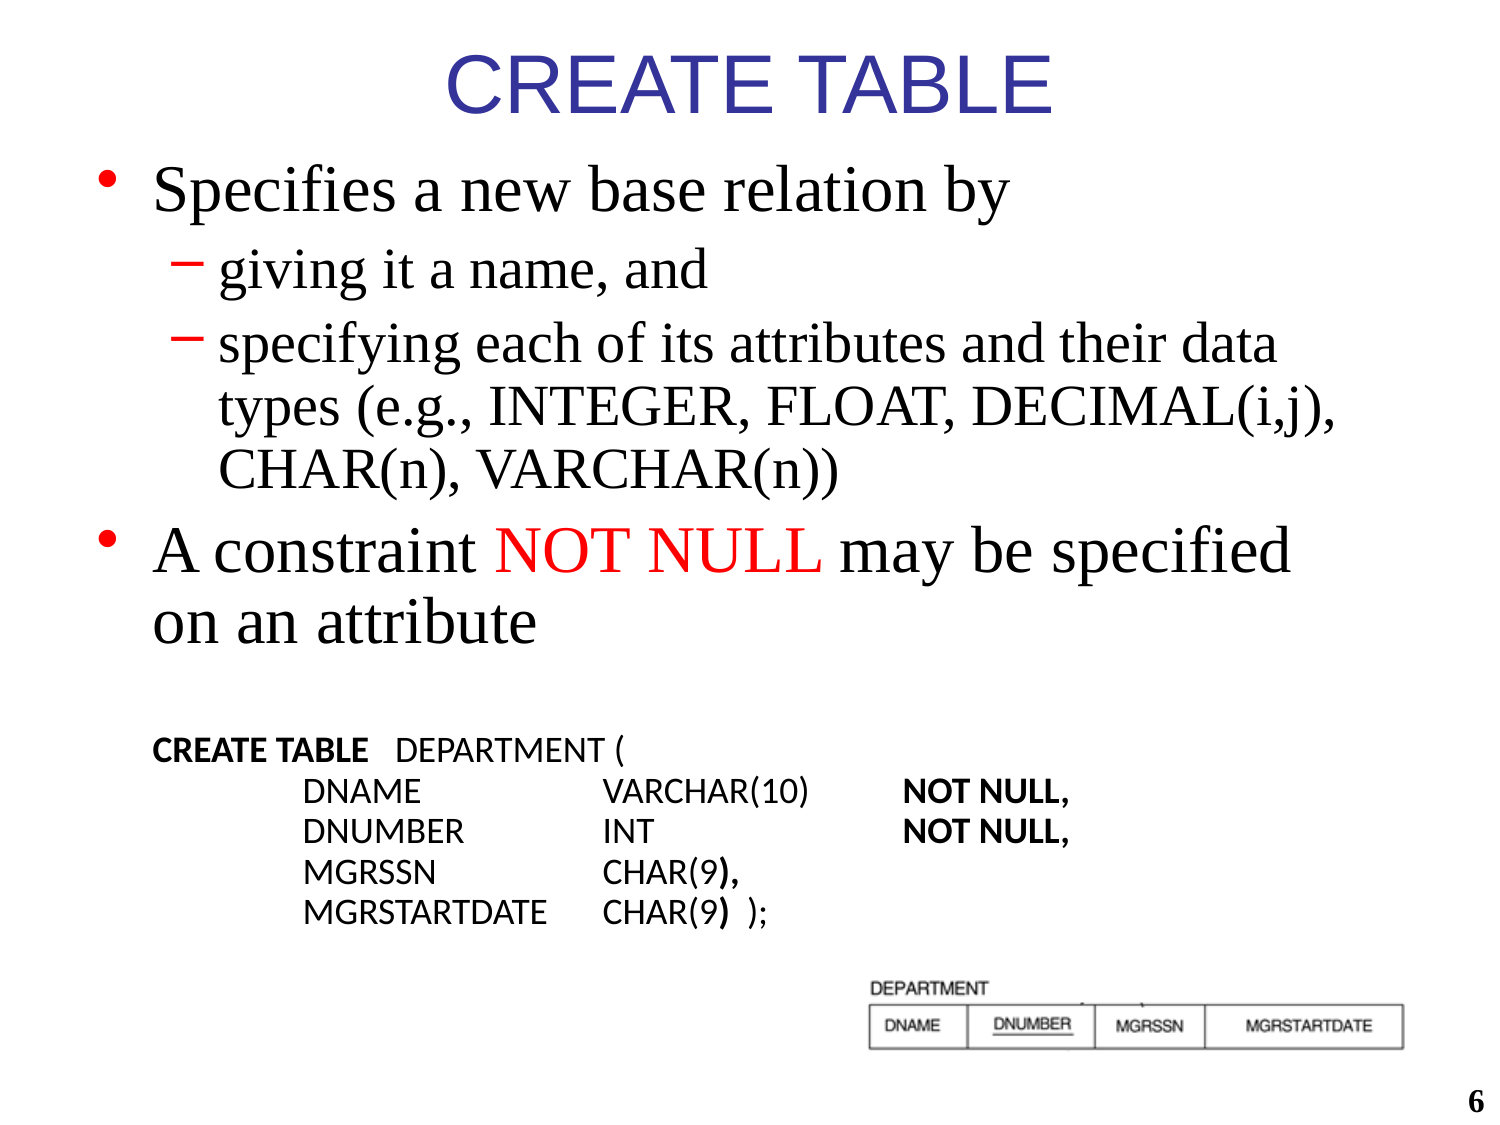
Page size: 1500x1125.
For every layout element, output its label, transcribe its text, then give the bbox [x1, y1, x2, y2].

list Specifies a new base relation by giving it a name, and specifying each of its attributes and their data types (e.g., INTEGER, FLOAT, DECIMAL(i,j), CHAR(n), VARCHAR(n)) A constraint NOT NULL may be specified on an attribute CREATE TABLE DEPARTMENT ( DNAME VARCHAR(10) NOT NULL, DNUMBER INT NOT NULL, MGRSSN CHAR(9), MGRSTARTDATE CHAR(9) ); [81, 146, 1357, 960]
picture [866, 976, 1408, 1056]
title CREATE TABLE [112, 22, 1388, 163]
slide_number 6 [1223, 1072, 1500, 1125]
